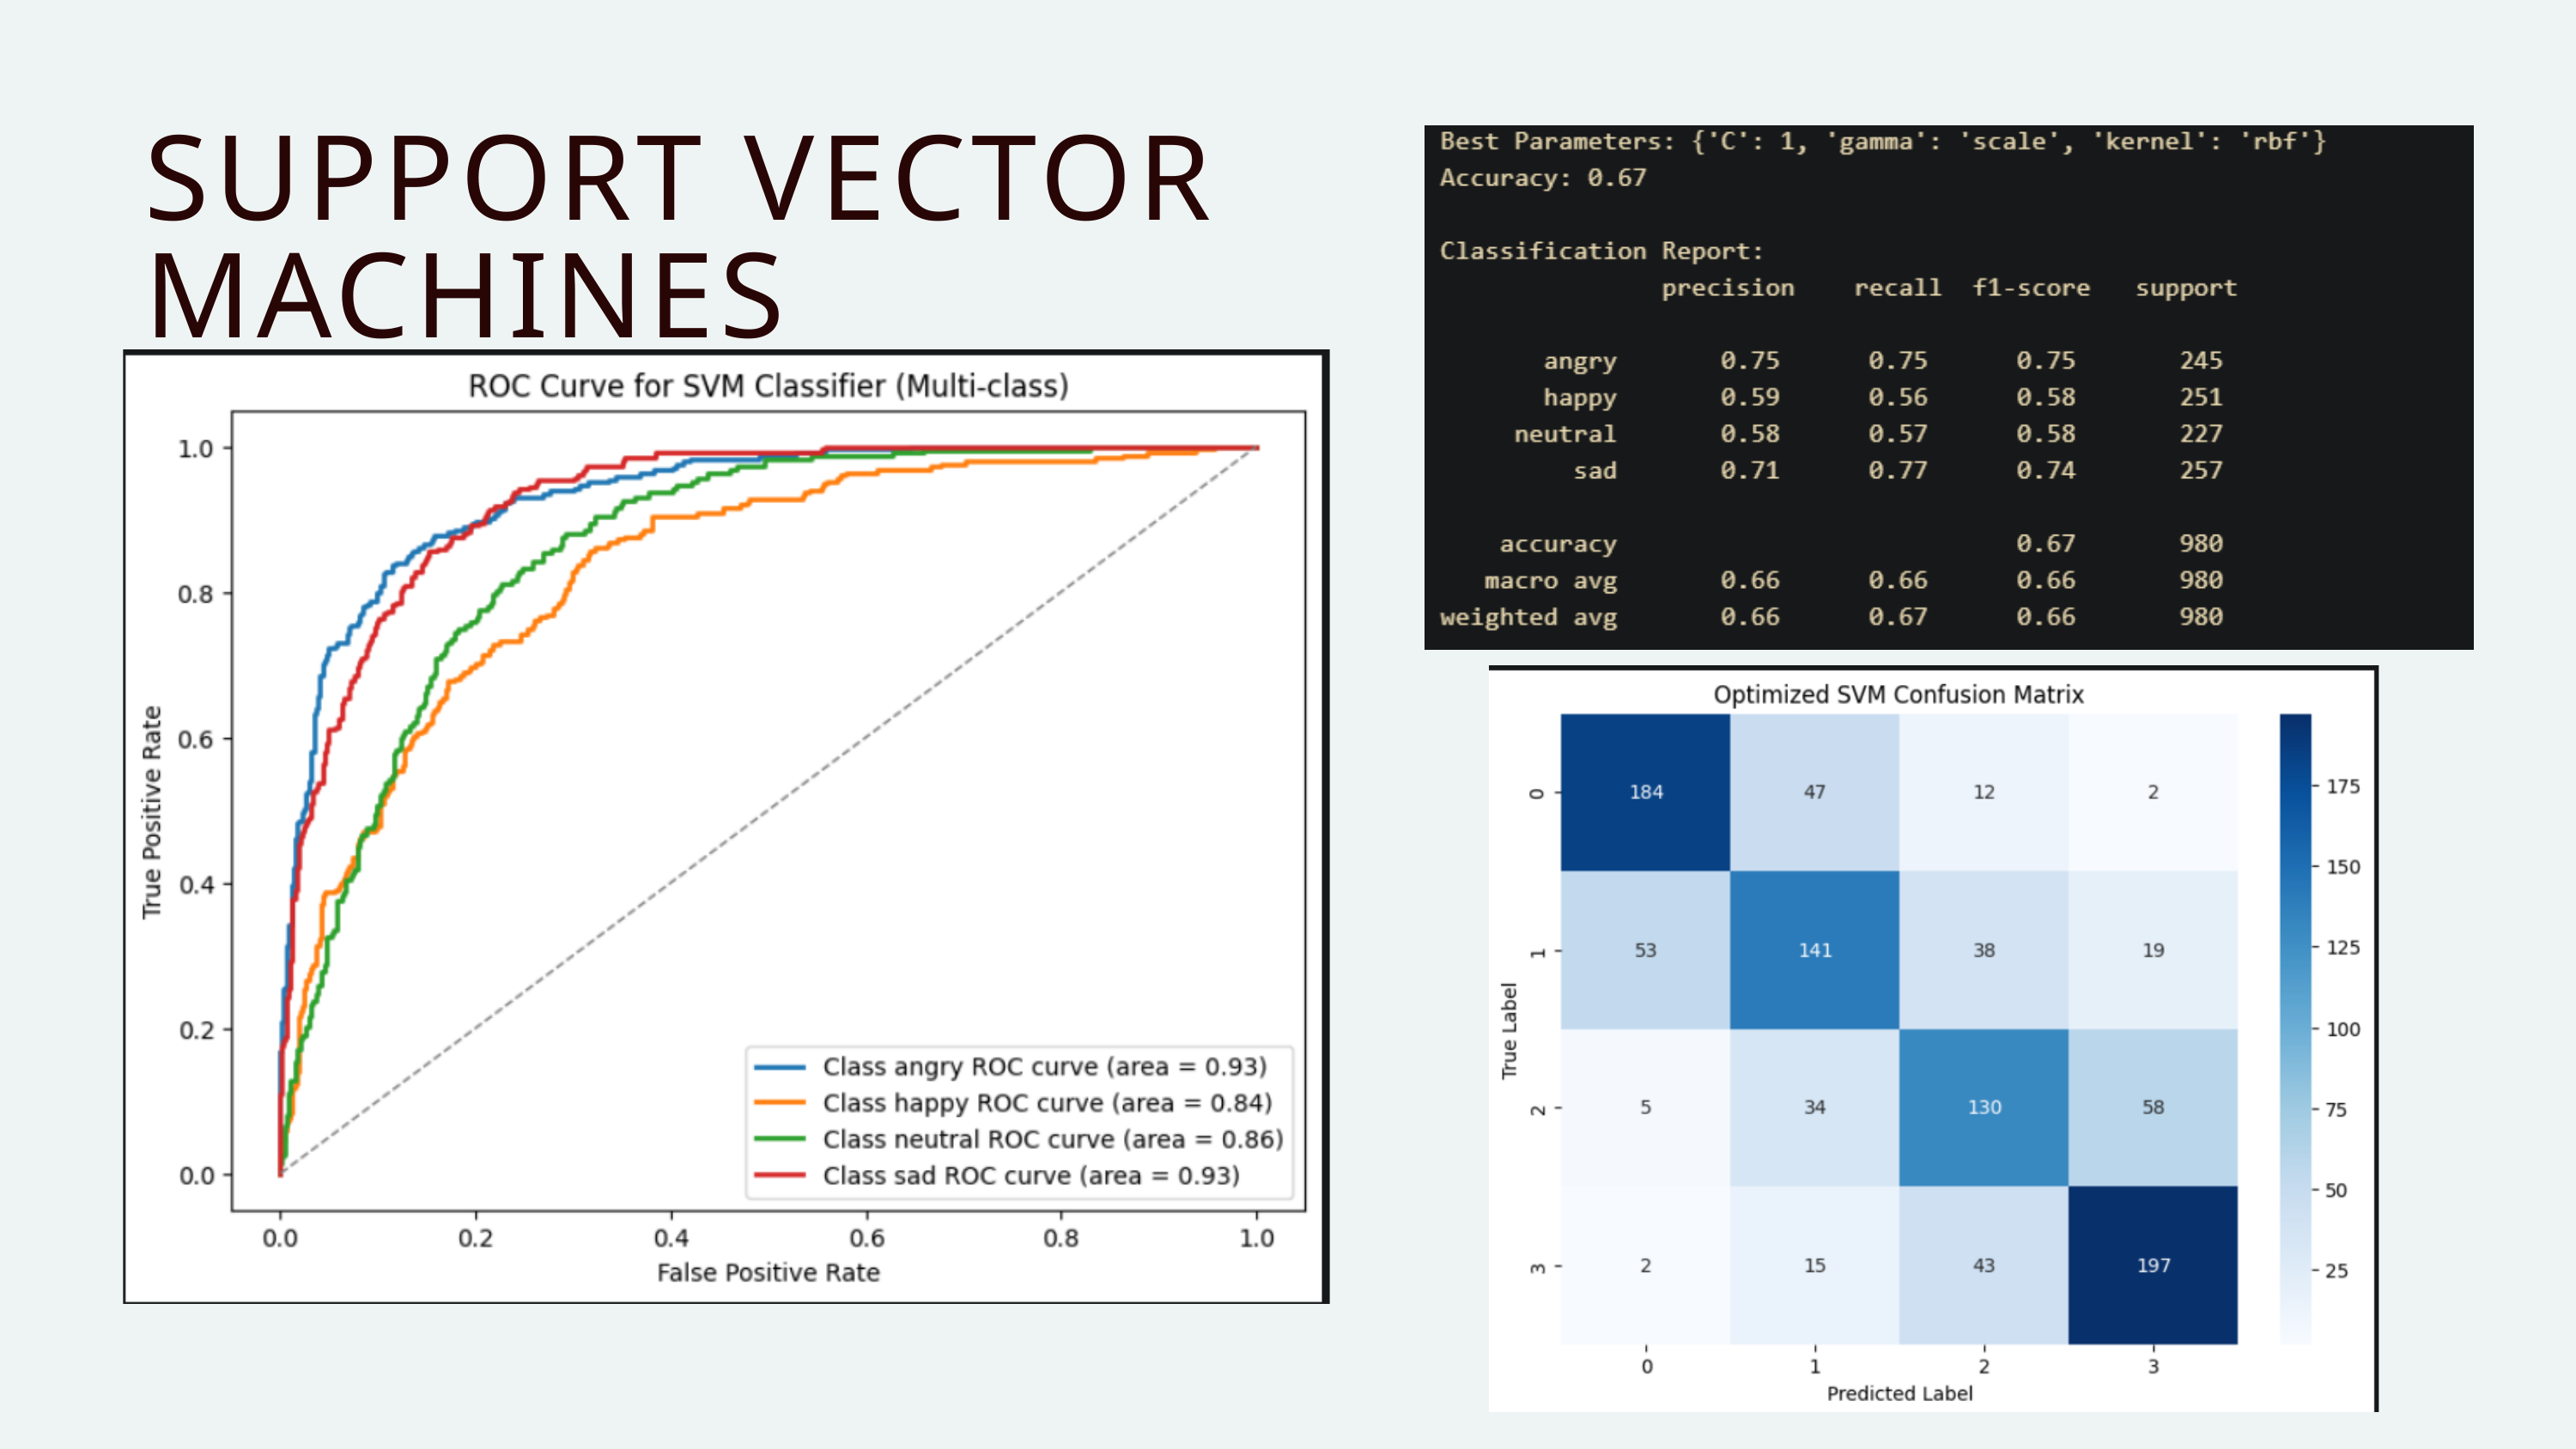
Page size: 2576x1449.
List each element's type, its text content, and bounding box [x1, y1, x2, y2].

text_box [123, 349, 1330, 1304]
text_box [1424, 125, 2474, 650]
text_box [1489, 665, 2379, 1412]
text_box SUPPORT VECTOR MACHINES [144, 125, 1532, 361]
